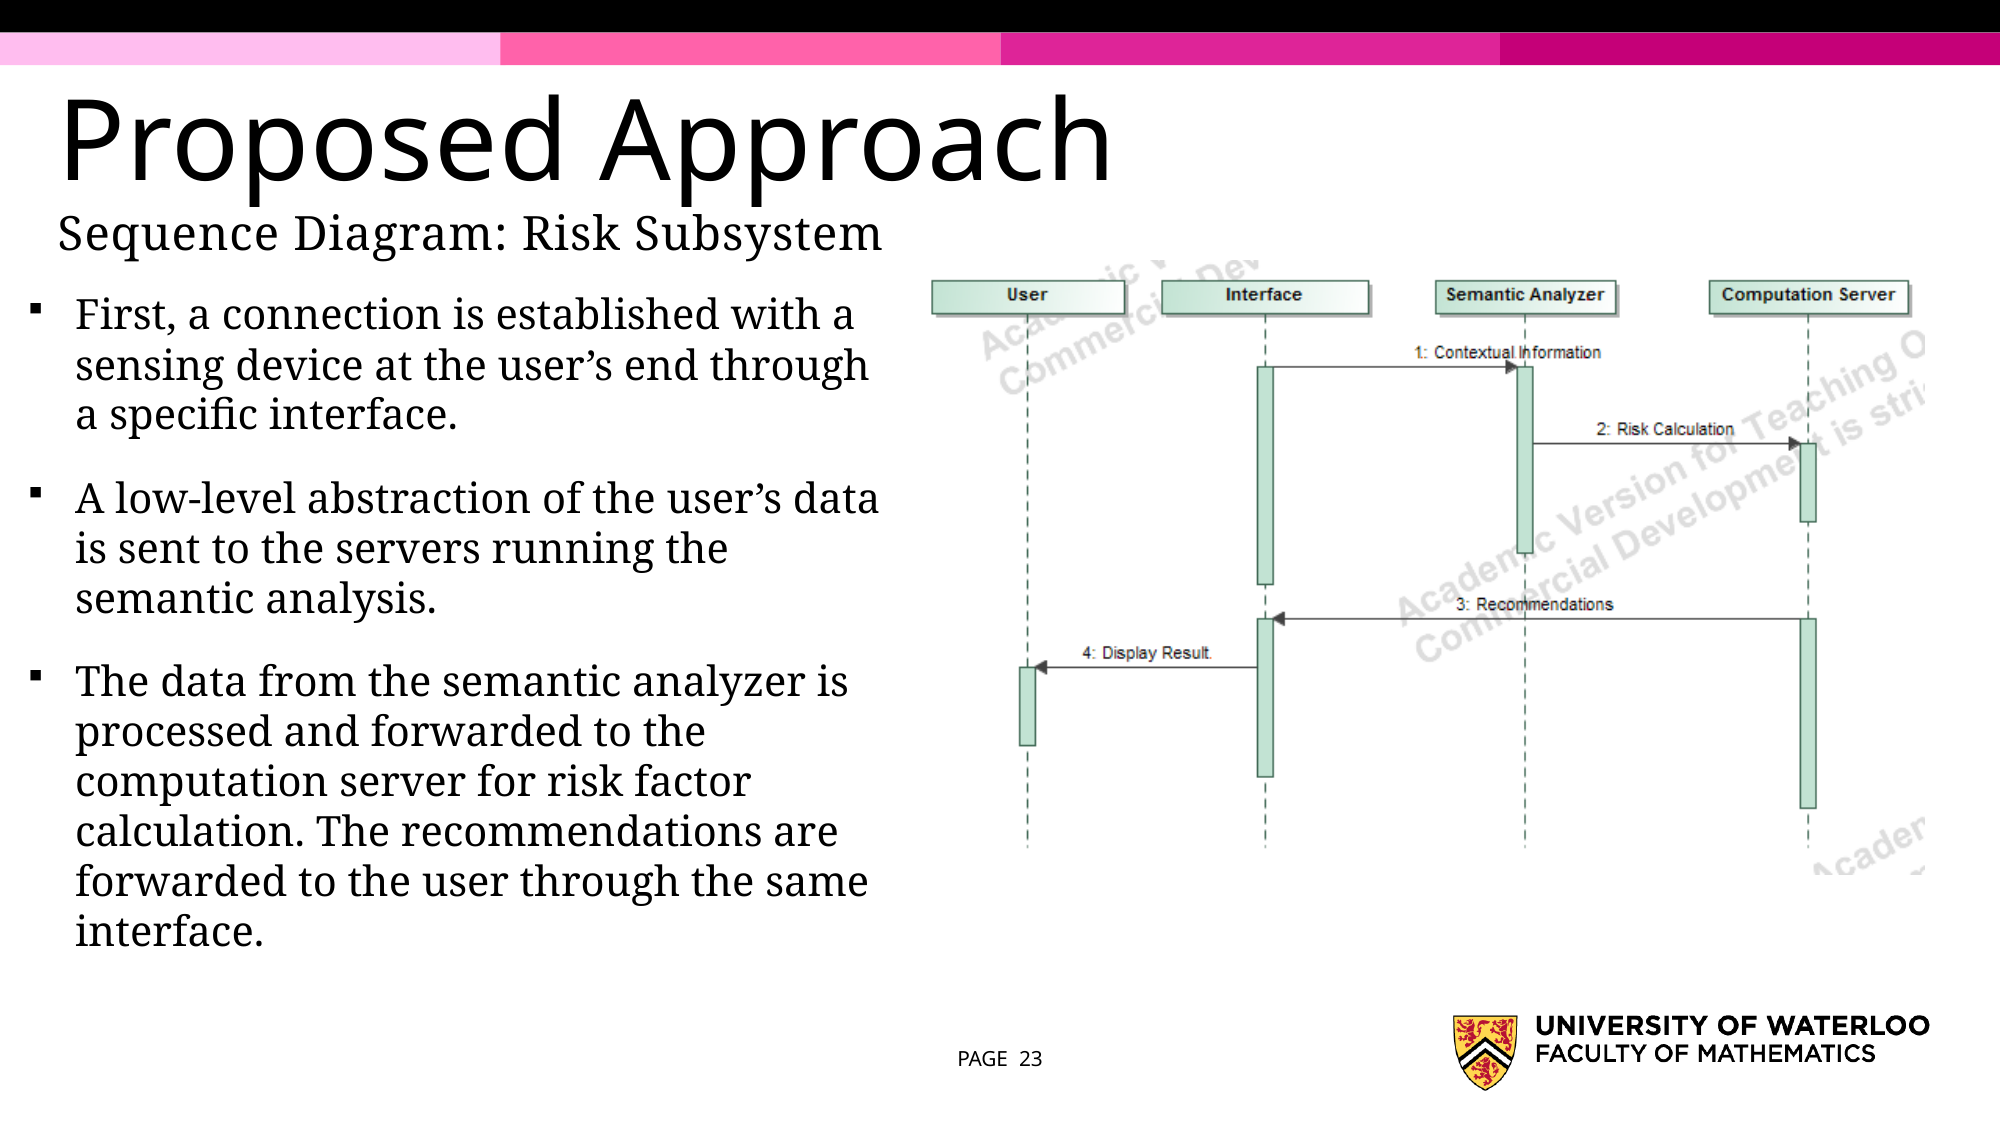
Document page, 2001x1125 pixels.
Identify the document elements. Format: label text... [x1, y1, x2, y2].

picture [1375, 956, 2001, 1125]
slide_number PAGE 23 [916, 1039, 1084, 1081]
text_box Proposed Approach [42, 72, 1941, 220]
picture [916, 260, 1925, 875]
text_box Sequence Diagram: Risk Subsystem [42, 220, 1066, 283]
list First, a connection is established with a sensing device at the user’s end through a specific interface. A low-level abstraction of the user’s data is sent to the servers running the semantic analysis. The data from the semantic analyzer is processed and forwarded to the computation server for risk factor calculation. The recommendations are forwarded to the user through the same interface. [12, 280, 917, 962]
